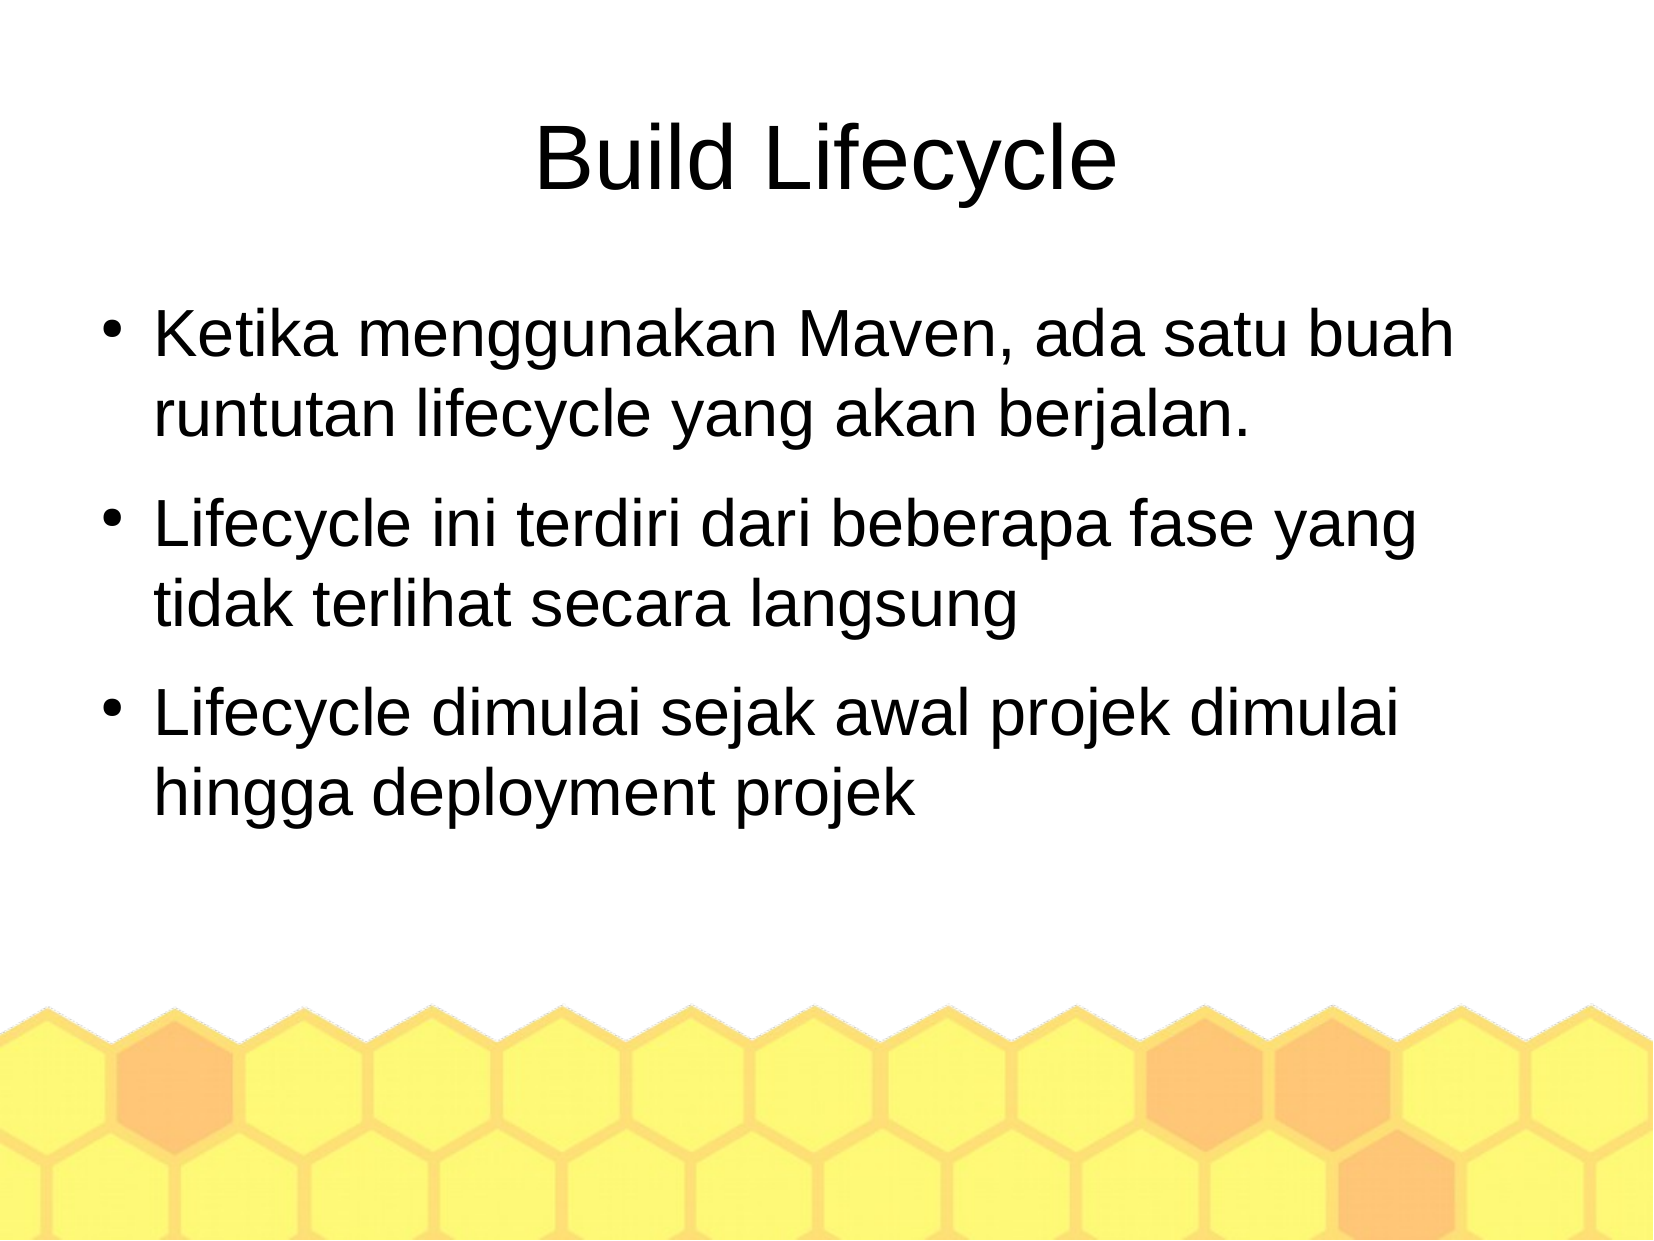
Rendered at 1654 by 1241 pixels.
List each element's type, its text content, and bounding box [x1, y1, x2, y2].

title Build Lifecycle [82, 49, 1571, 257]
picture [0, 1001, 1653, 1240]
list Ketika menggunakan Maven, ada satu buah runtutan lifecycle yang akan berjalan. Lifecycle ini terdiri dari beberapa fase yang tidak terlihat secara langsung Lifecycle dimulai sejak awal projek dimulai hingga deployment projek [82, 290, 1571, 1010]
